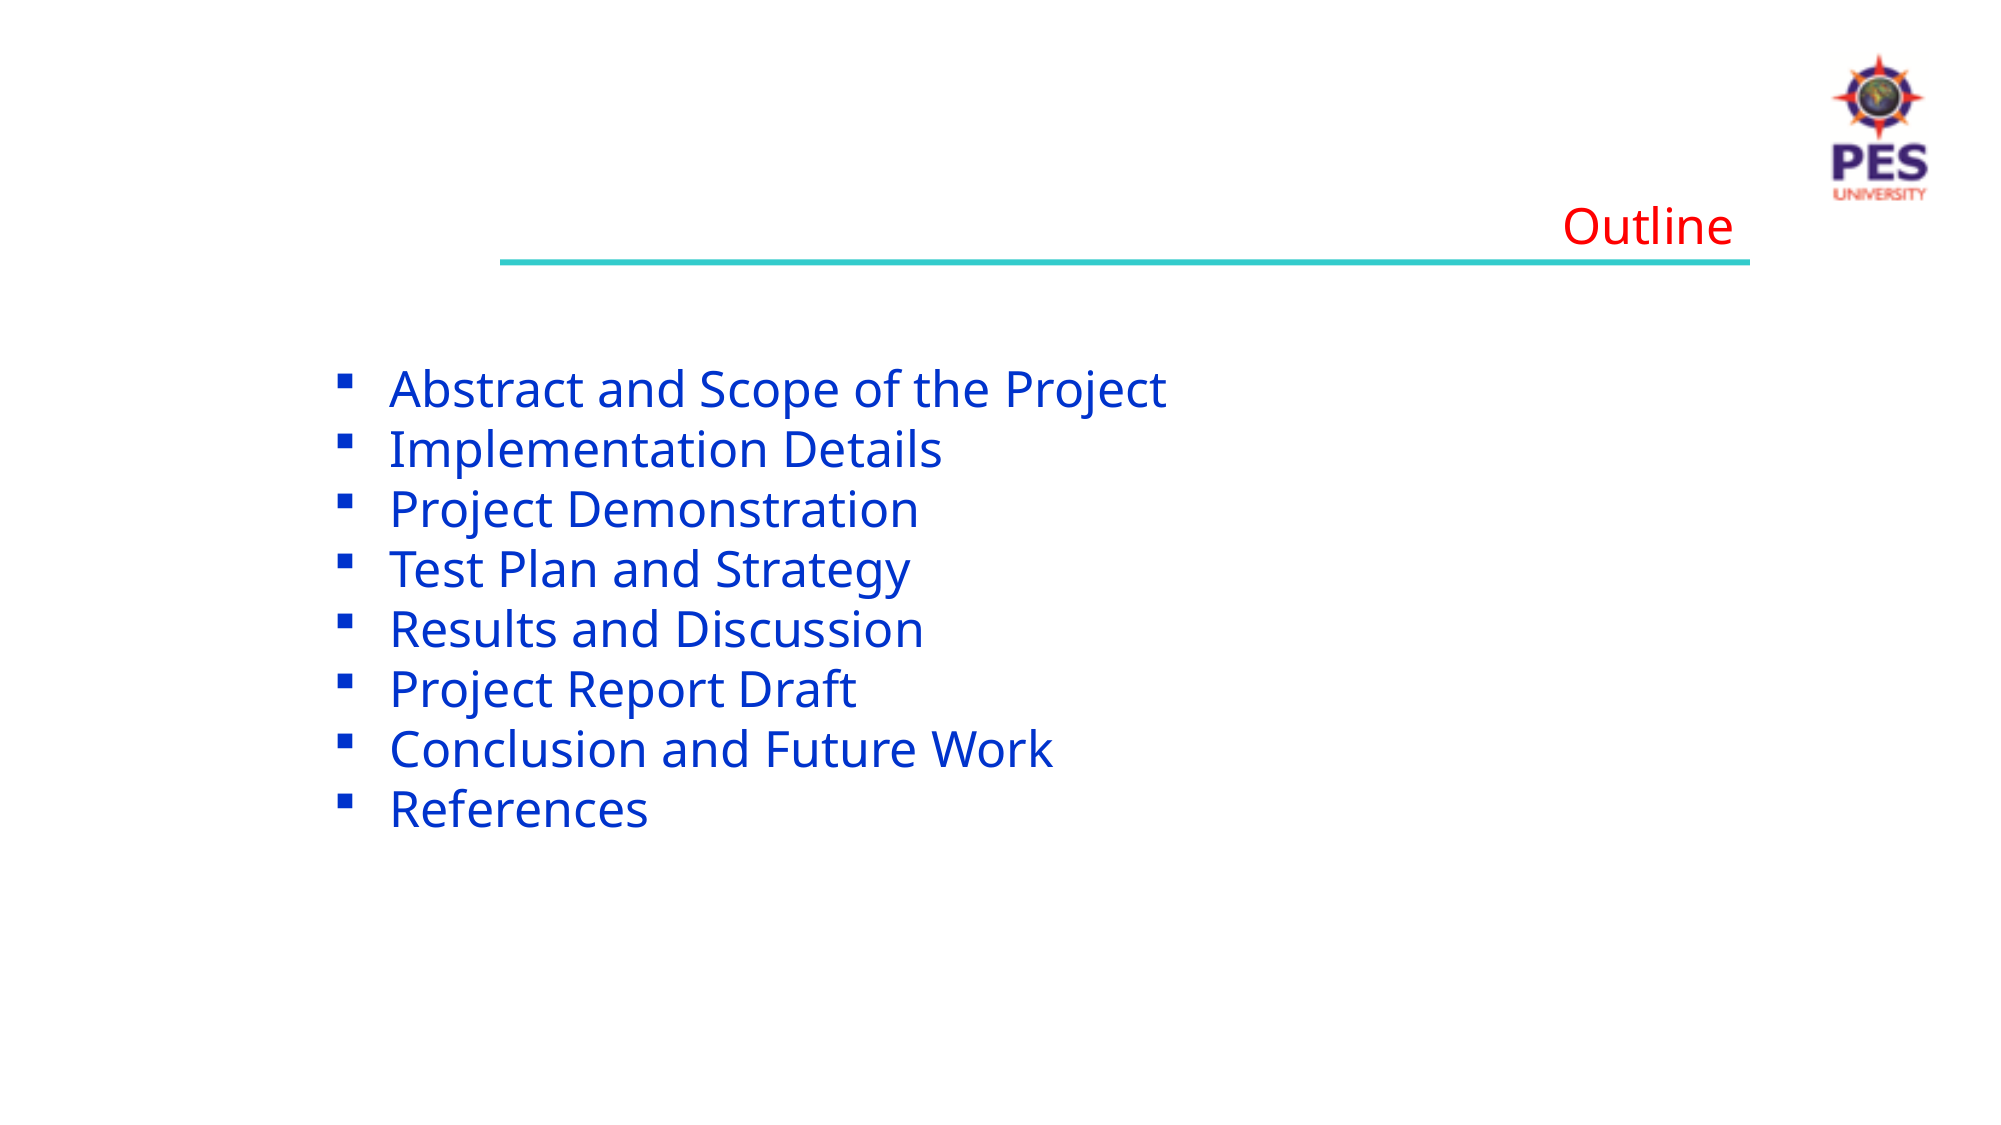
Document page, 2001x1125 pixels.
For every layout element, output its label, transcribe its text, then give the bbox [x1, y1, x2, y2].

text_box [500, 259, 1750, 266]
text_box Abstract and Scope of the Project Implementation Details Project Demonstration Test Plan and Strategy Results and Discussion Project Report Draft Conclusion and Future Work References [262, 299, 1663, 1050]
text_box Outline [687, 187, 1750, 263]
picture [1827, 49, 1938, 213]
